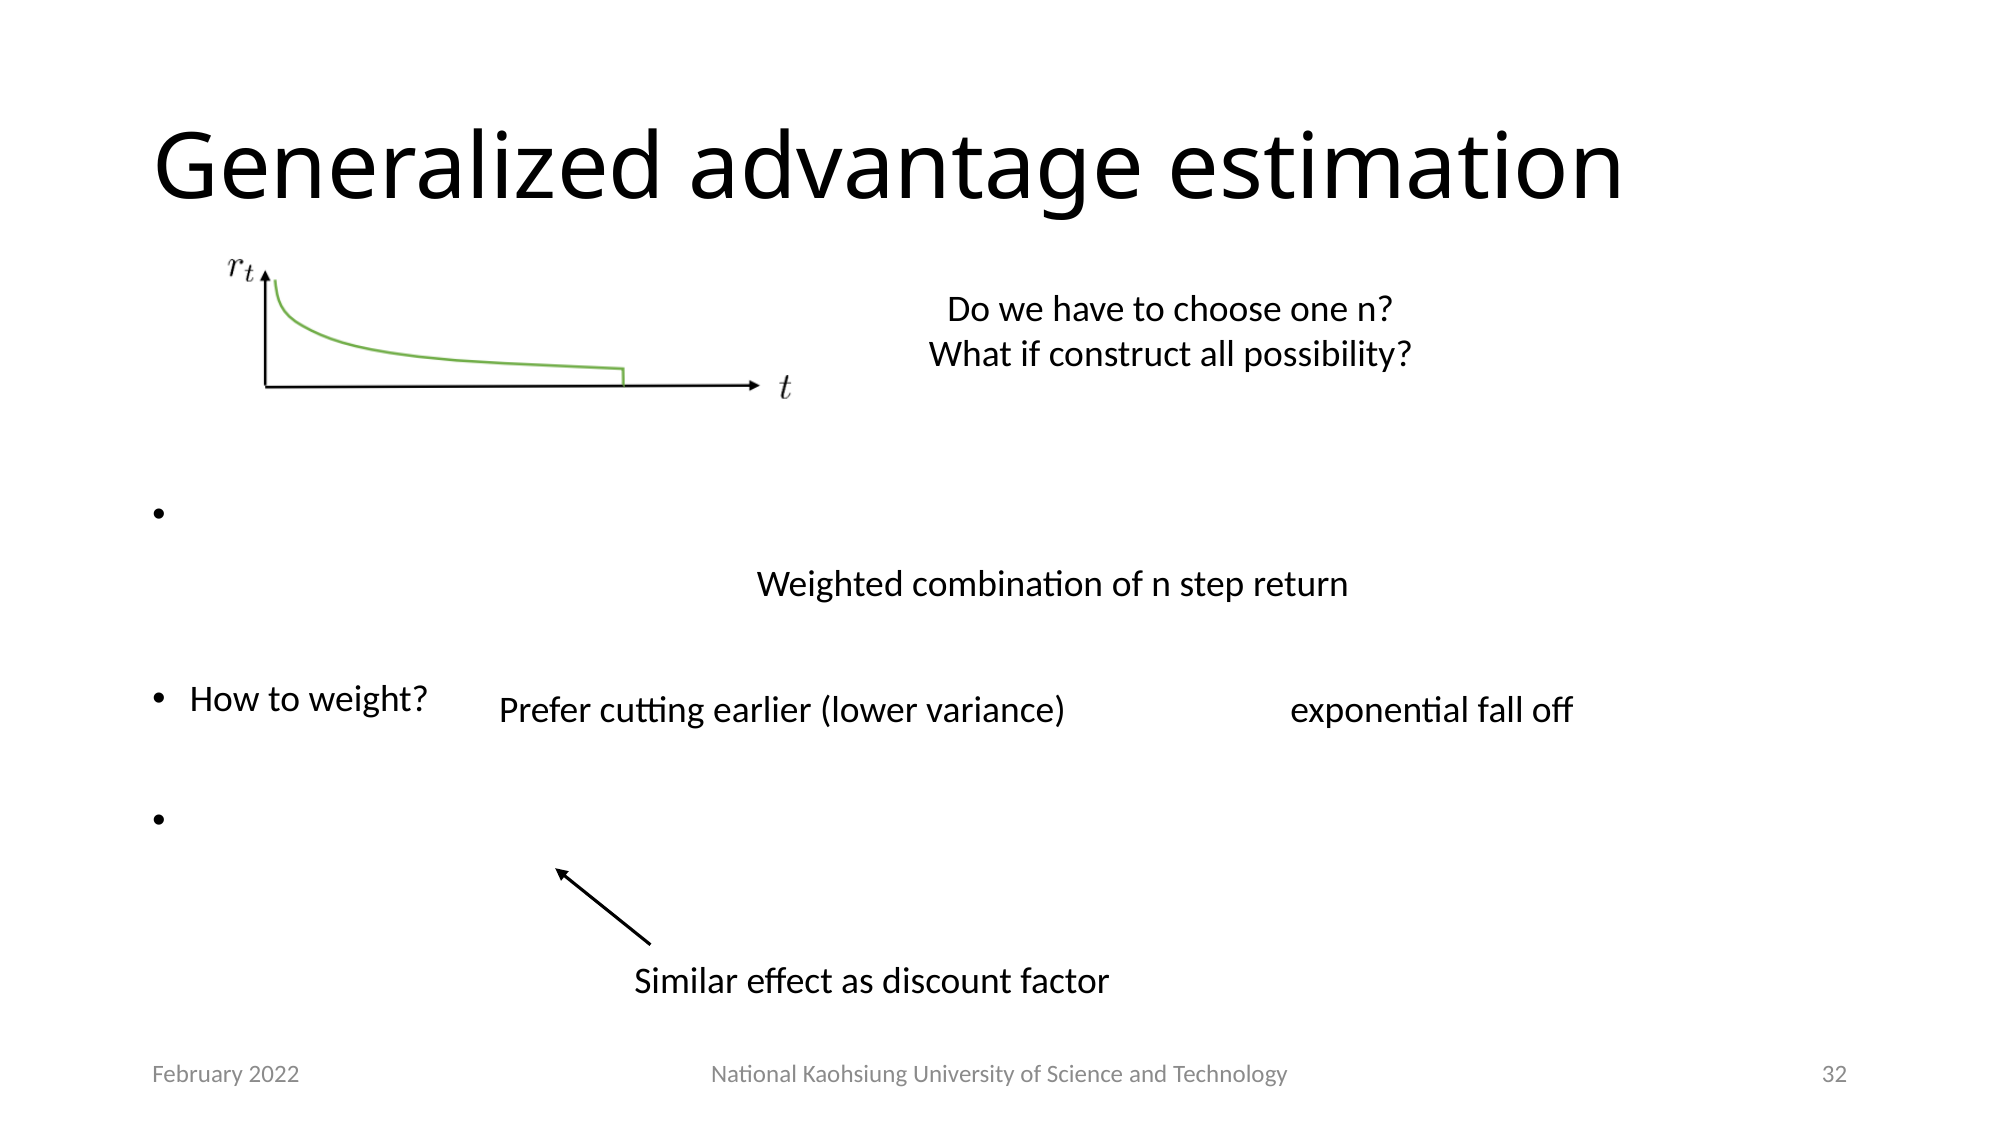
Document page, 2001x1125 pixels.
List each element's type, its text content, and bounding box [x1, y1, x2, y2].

slide_number 32 [1412, 1042, 1863, 1103]
text_box Weighted combination of n step return [725, 529, 1382, 635]
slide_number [137, 1042, 588, 1103]
picture [216, 244, 805, 417]
text_box Similar effect as discount factor [586, 940, 1158, 1018]
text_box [555, 868, 651, 945]
title Generalized advantage estimation [137, 59, 1863, 278]
footer National Kaohsiung University of Science and Technology [662, 1042, 1338, 1103]
text_box Prefer cutting earlier (lower variance) [454, 655, 1111, 761]
text_box Do we have to choose one n? What if construct all possibility? [843, 276, 1499, 382]
